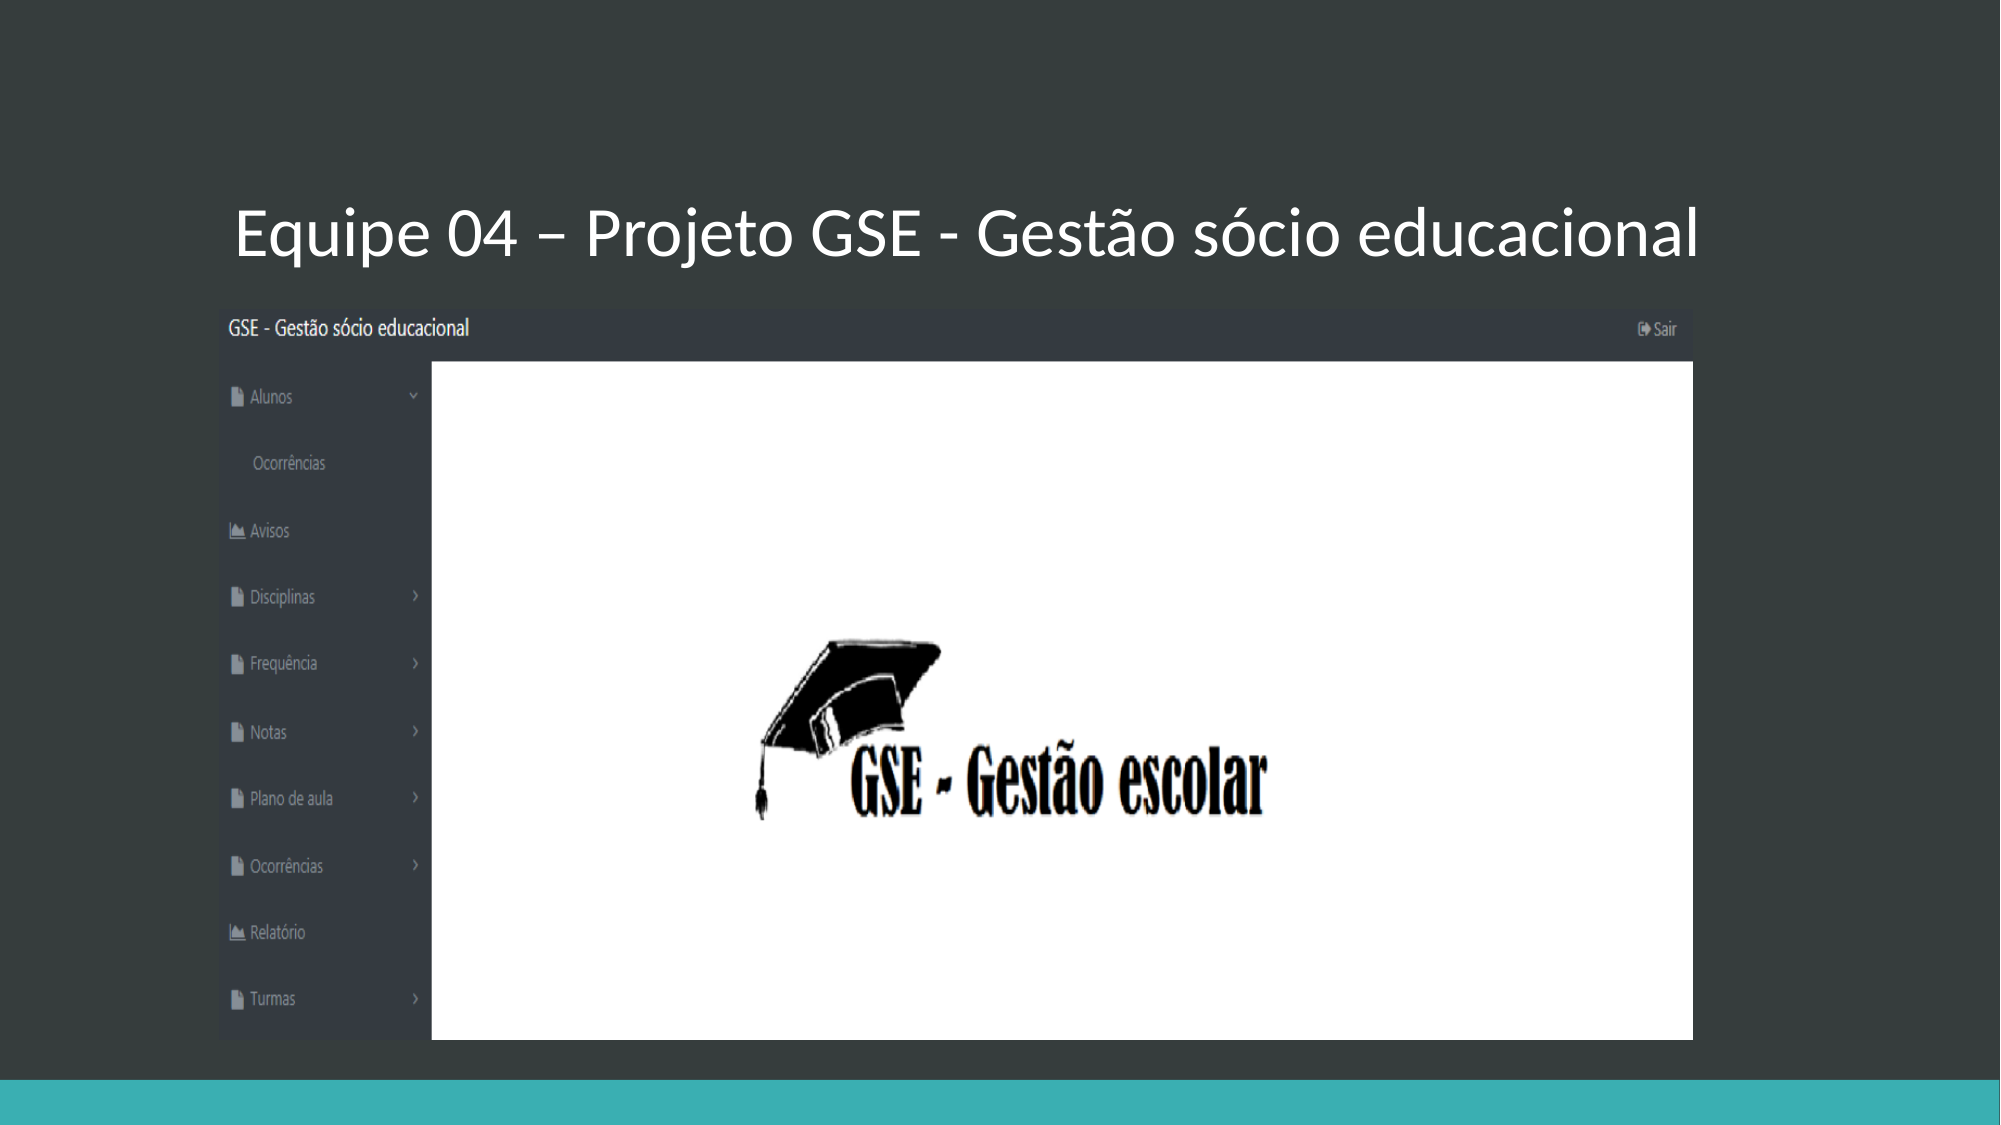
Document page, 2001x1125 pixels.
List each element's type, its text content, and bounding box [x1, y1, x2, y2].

picture [219, 309, 1693, 1040]
title Equipe 04 – Projeto GSE - Gestão sócio educacional [219, 76, 1780, 279]
